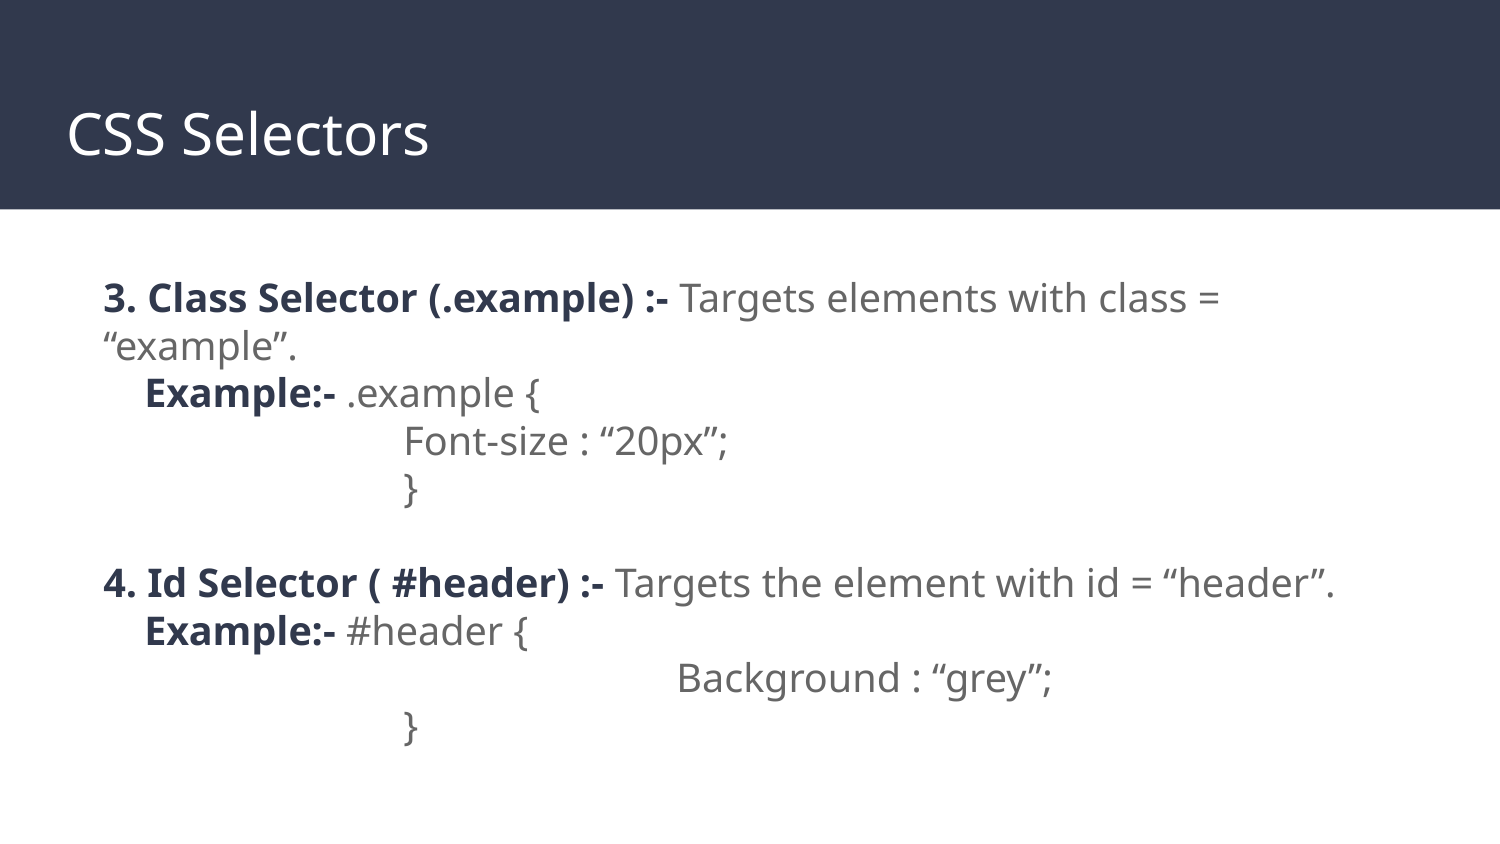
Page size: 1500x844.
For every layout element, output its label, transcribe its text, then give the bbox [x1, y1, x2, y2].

title CSS Selectors [51, 82, 1449, 185]
text_box 3. Class Selector (.example) :- Targets elements with class = “example”. Example:- .example { Font-size : “20px”; } 4. Id Selector ( #header) :- Targets the element with id = “header”. Example:- #header { Background : “grey”; } [88, 258, 1438, 796]
